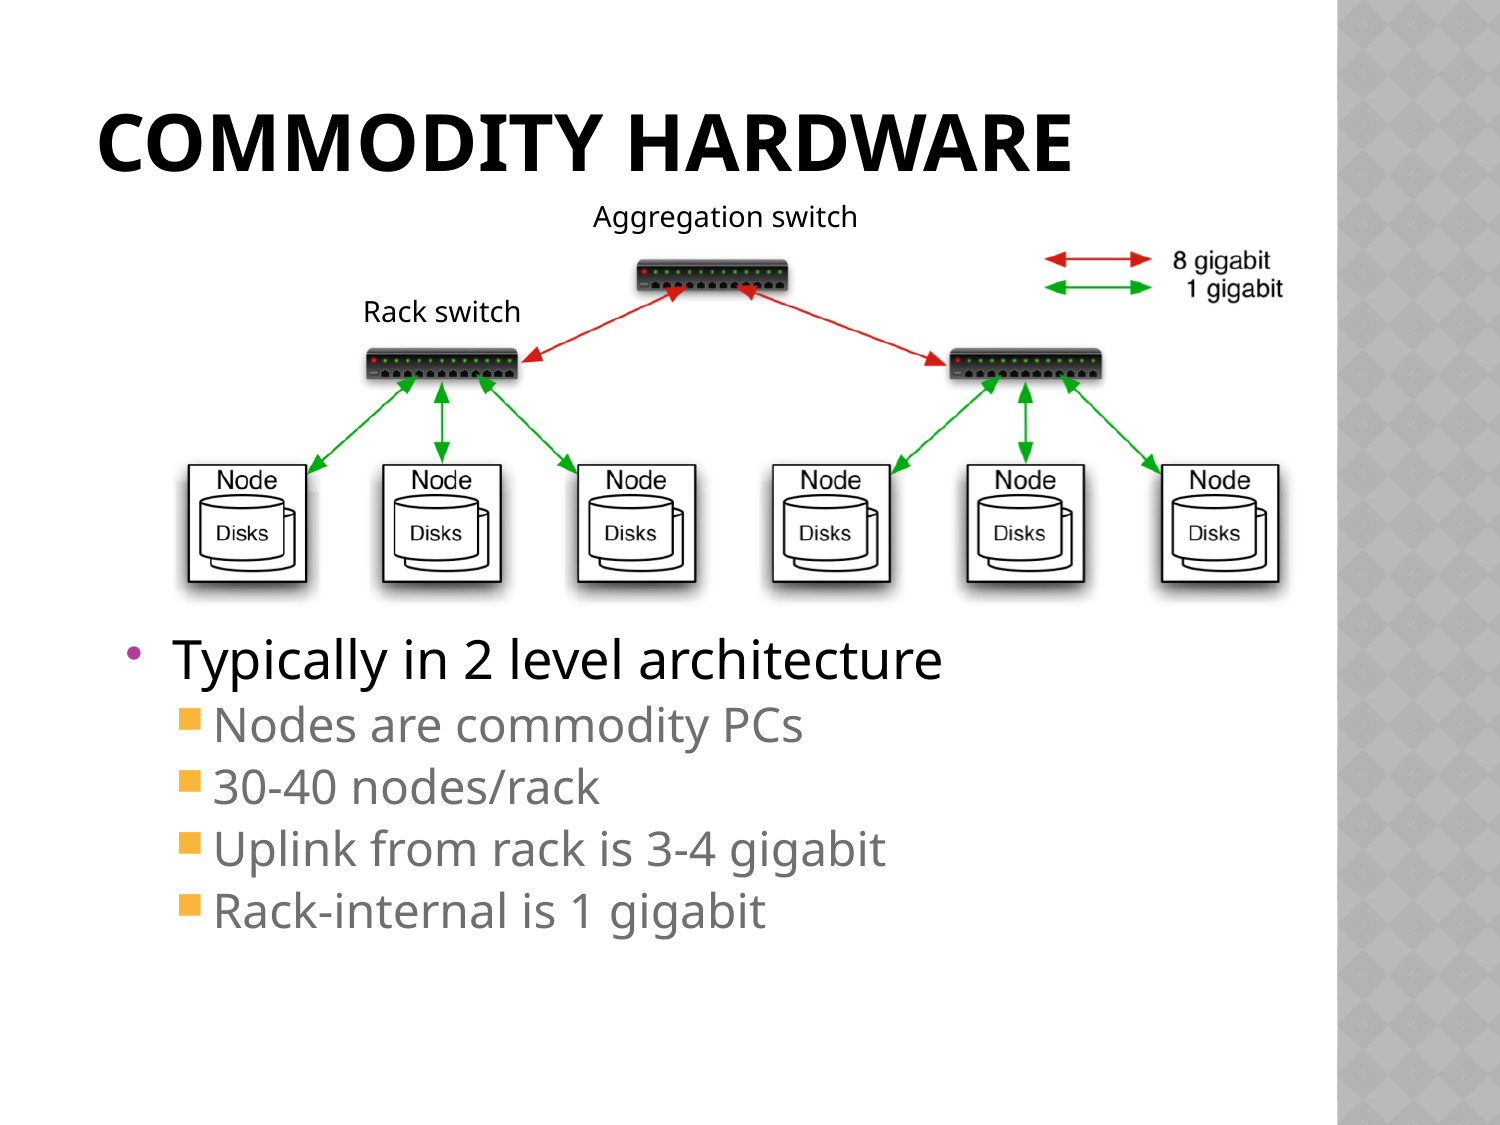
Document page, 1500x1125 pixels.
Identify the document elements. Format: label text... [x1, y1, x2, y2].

list Typically in 2 level architecture Nodes are commodity PCs 30-40 nodes/rack Uplink from rack is 3-4 gigabit Rack-internal is 1 gigabit [112, 624, 1388, 975]
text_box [136, 182, 1326, 626]
title Commodity Hardware [87, 0, 1275, 188]
